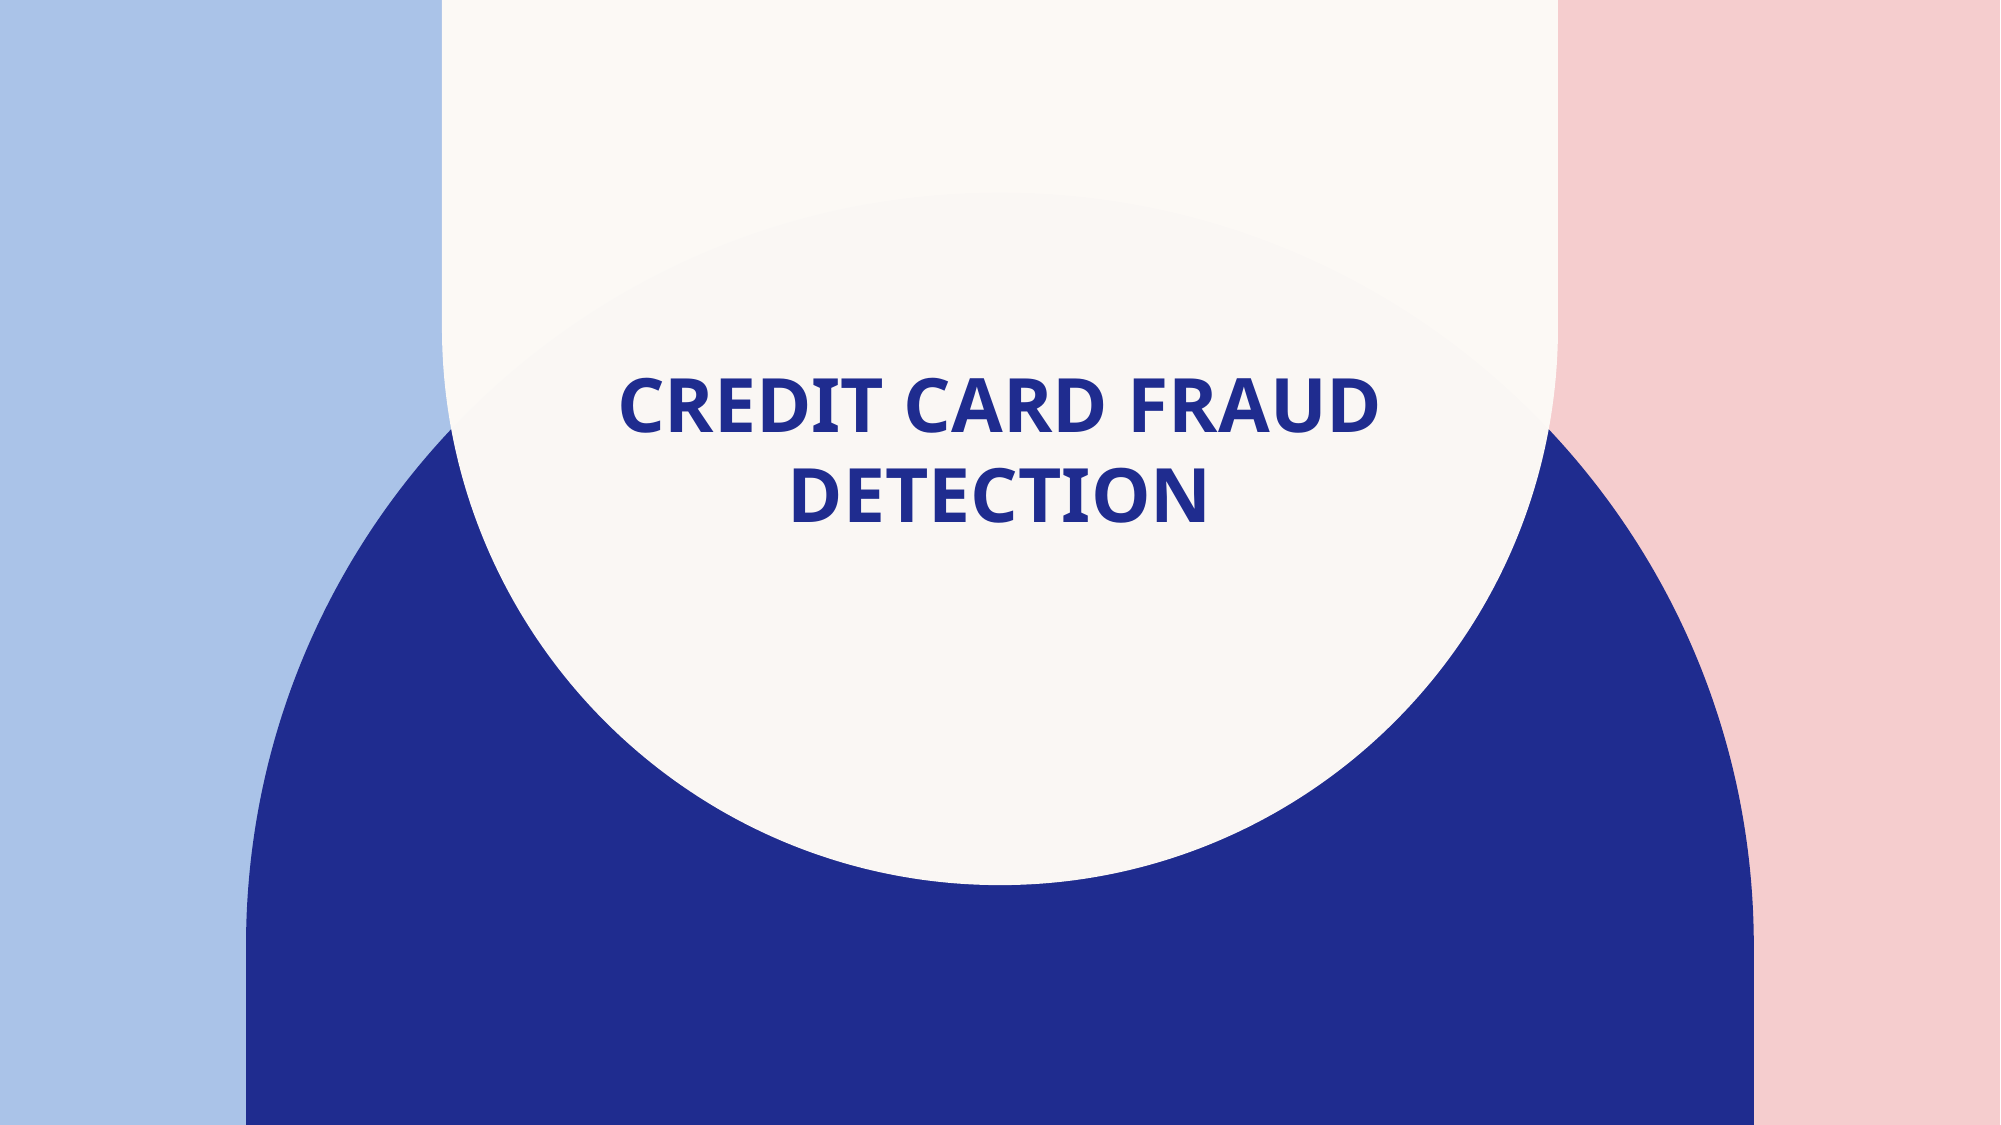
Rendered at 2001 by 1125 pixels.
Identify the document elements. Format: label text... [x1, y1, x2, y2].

title Credit Card Fraud DETECTION [475, 132, 1525, 762]
